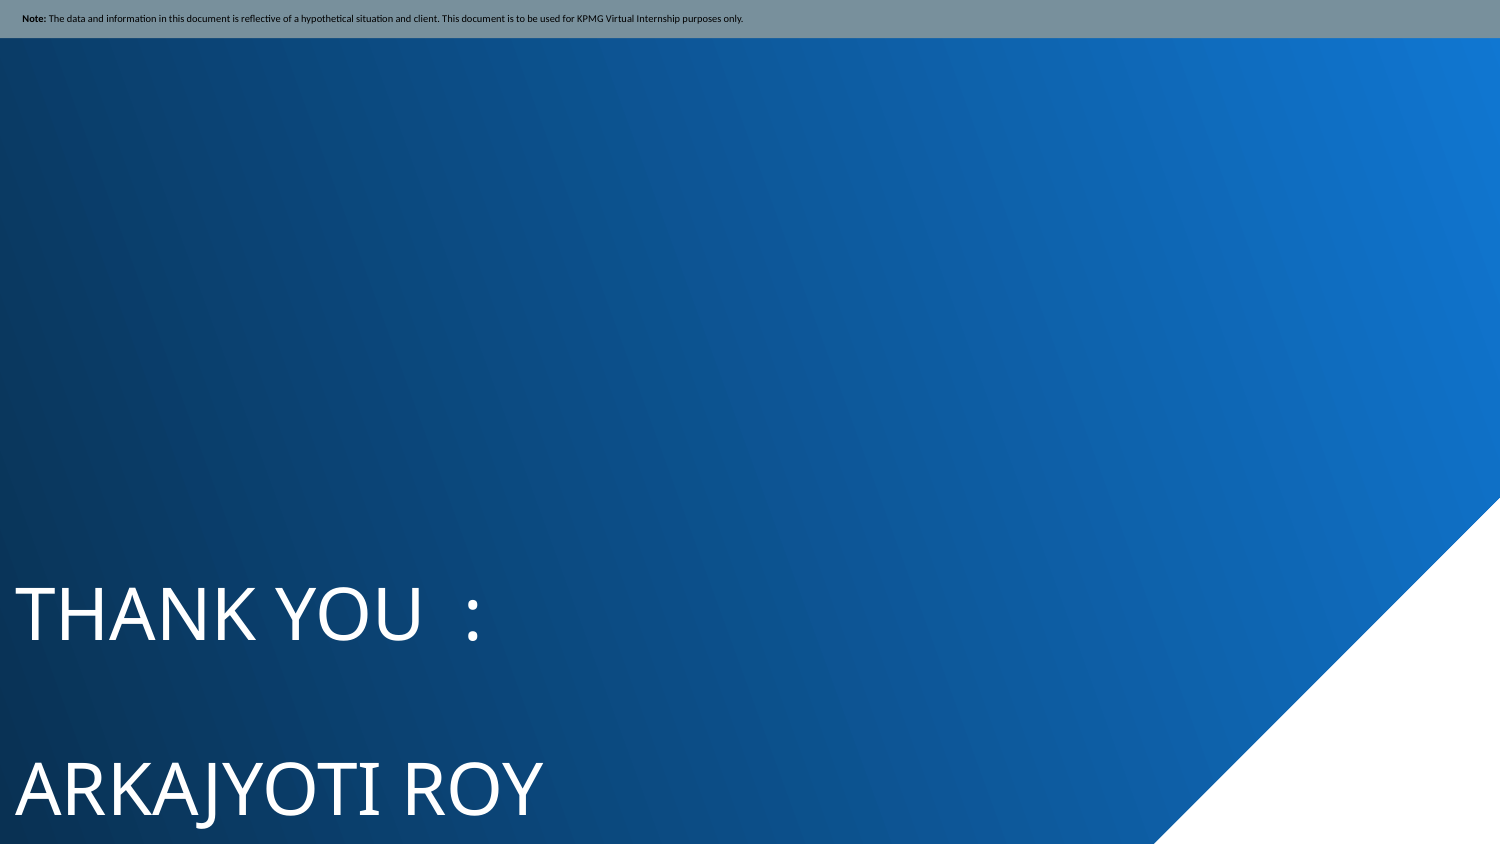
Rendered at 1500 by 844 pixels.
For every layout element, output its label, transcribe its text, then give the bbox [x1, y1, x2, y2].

text_box Note: The data and information in this document is reflective of a hypothetical situation and client. This document is to be used for KPMG Virtual Internship purposes only. [0, 0, 1500, 39]
text_box [0, 39, 1500, 844]
text_box THANK YOU : ARKAJYOTI ROY [0, 552, 649, 672]
